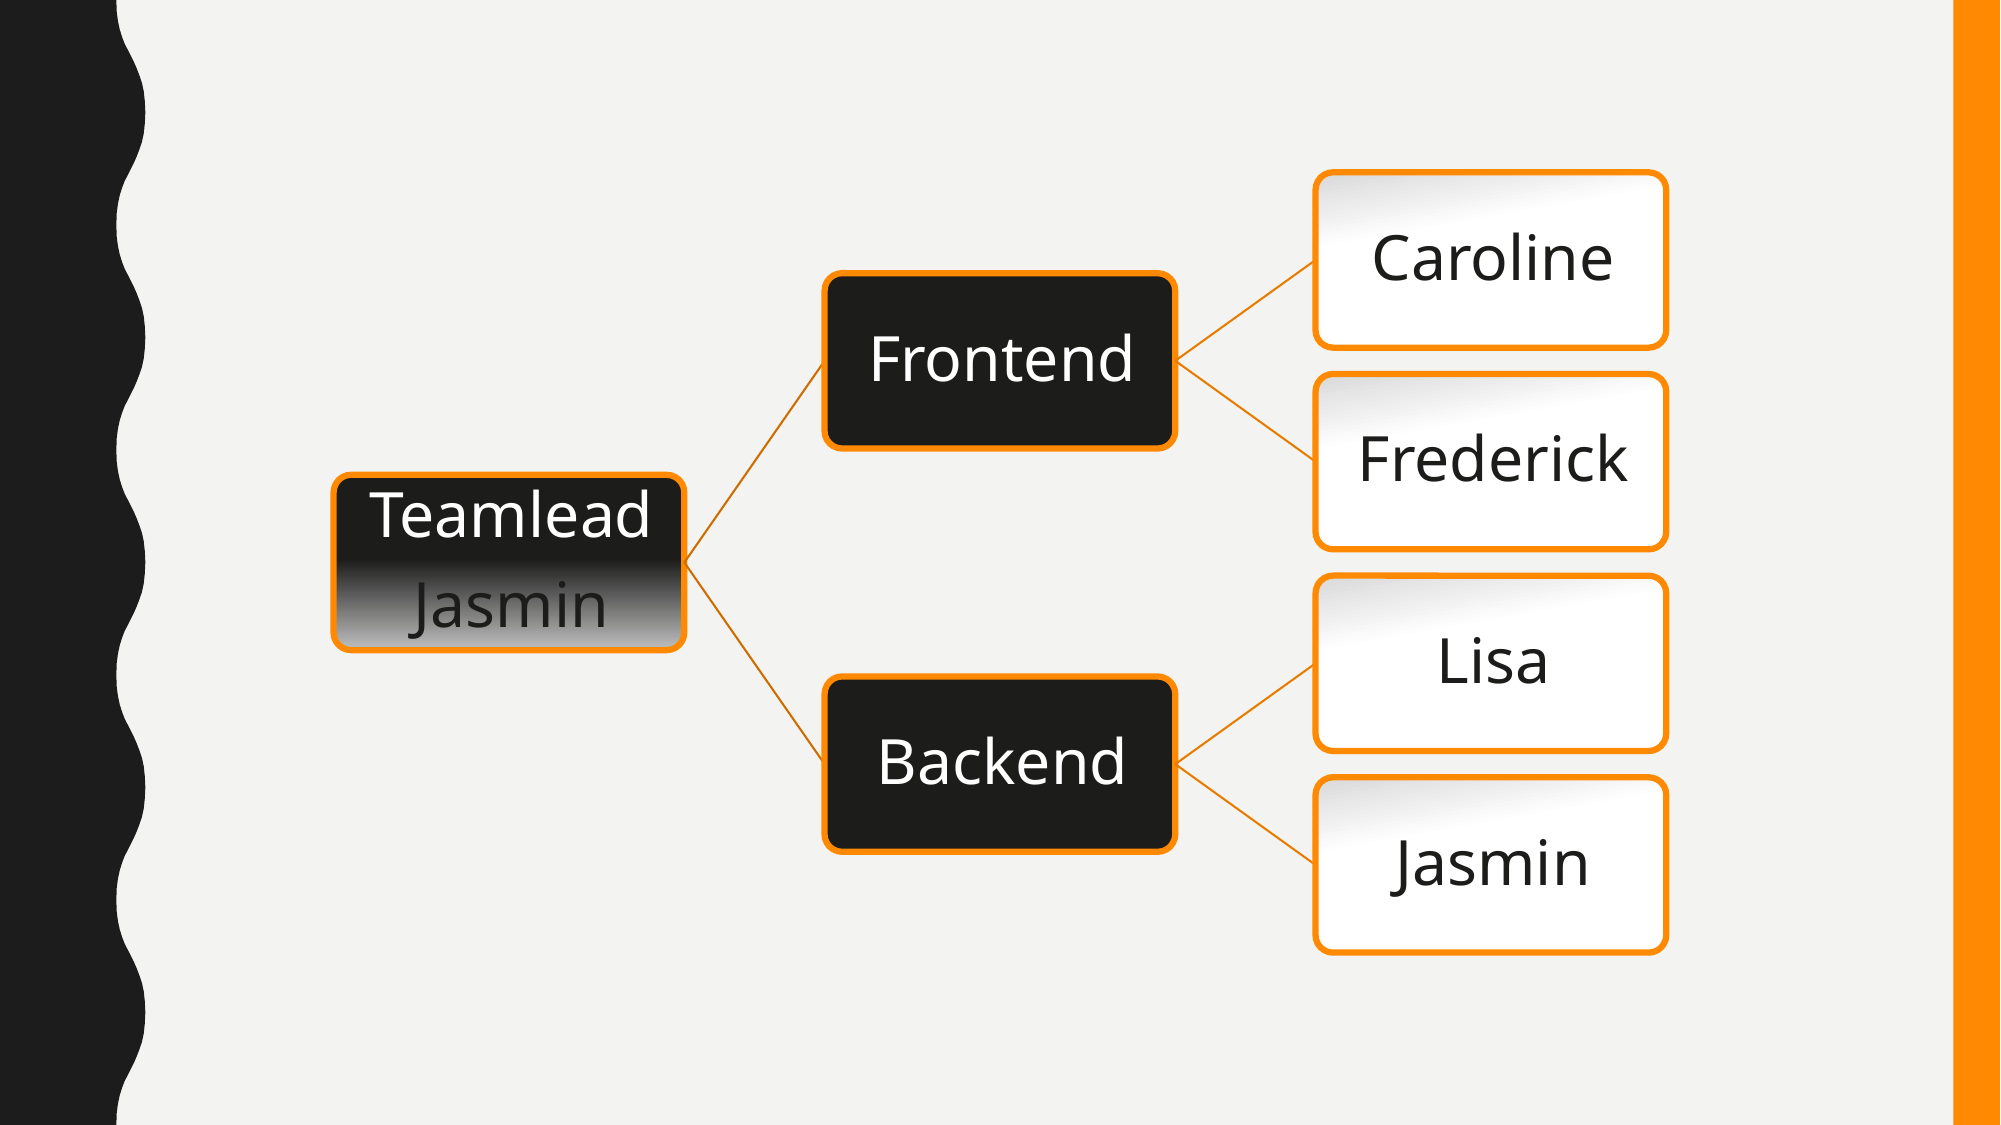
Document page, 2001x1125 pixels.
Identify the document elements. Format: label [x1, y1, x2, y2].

text_box [333, 117, 1667, 1007]
